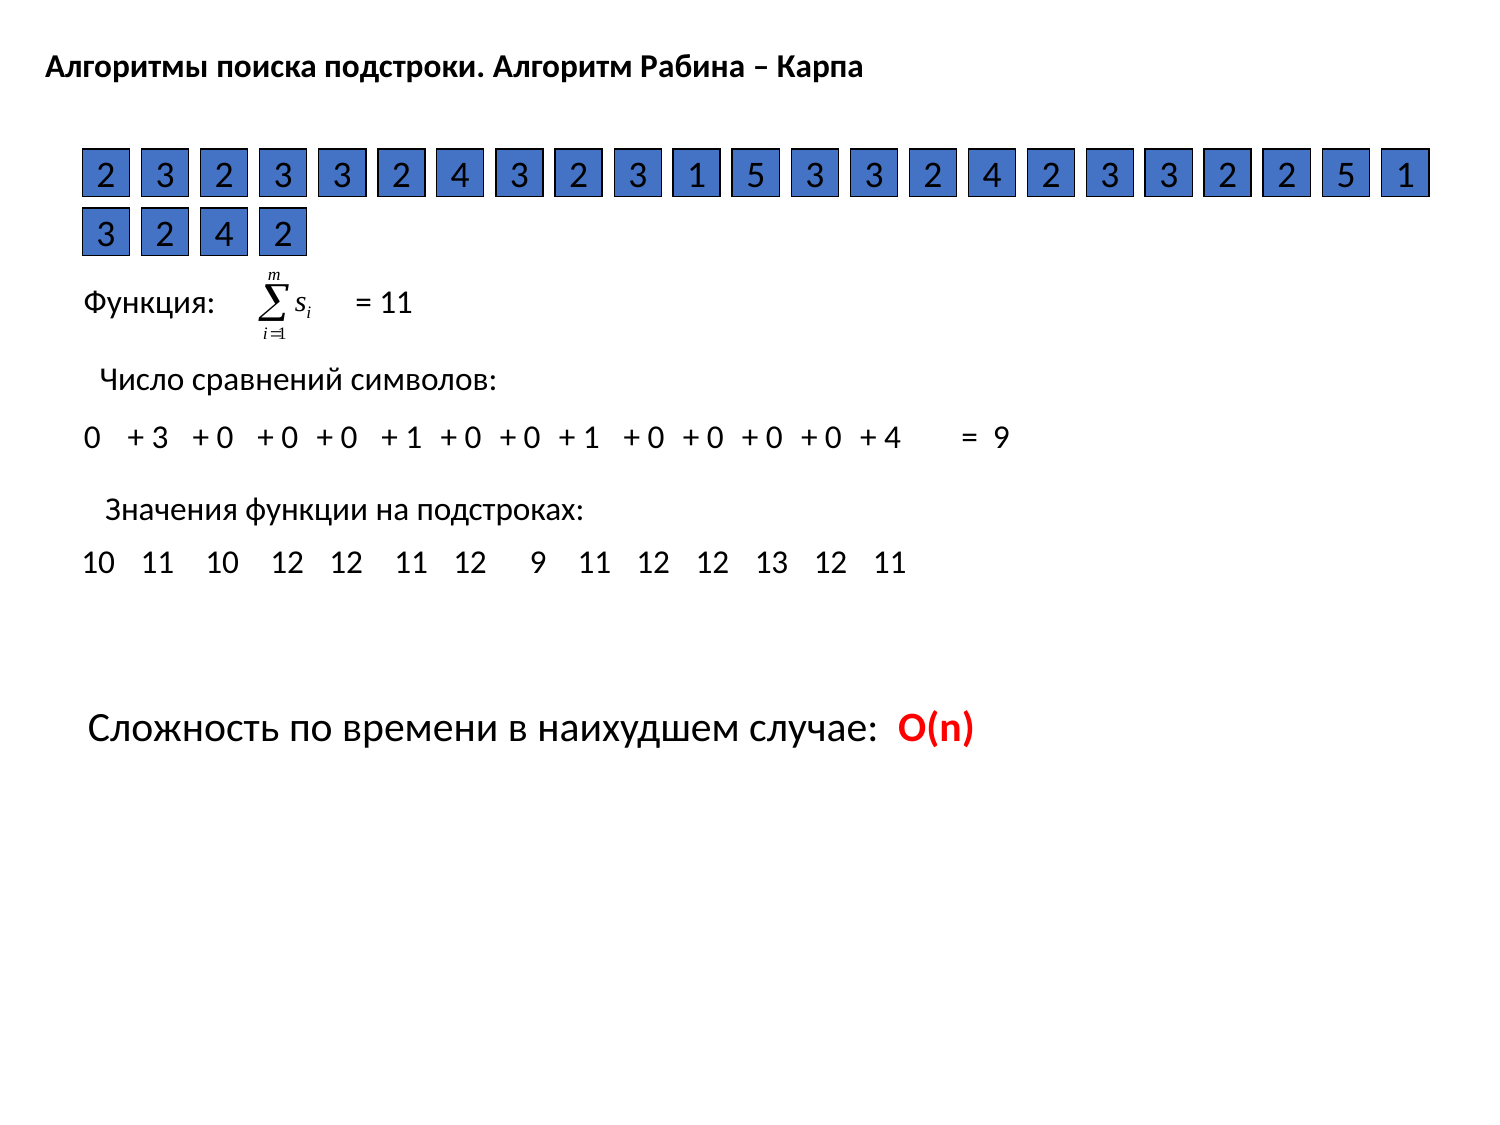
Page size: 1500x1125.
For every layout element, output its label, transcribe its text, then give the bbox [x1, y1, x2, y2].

text_box + 0 [668, 407, 727, 463]
text_box 0 [69, 407, 112, 463]
text_box 3 [1086, 148, 1134, 197]
text_box Сложность по времени в наихудшем случае: О(n) [73, 692, 990, 758]
text_box 3 [1145, 148, 1193, 197]
text_box 2 [82, 148, 130, 197]
text_box = 11 [340, 273, 428, 328]
text_box + 3 [112, 407, 177, 463]
text_box 1 [1381, 148, 1429, 197]
text_box + 0 [301, 407, 366, 463]
text_box + 0 [786, 407, 845, 463]
text_box 2 [377, 148, 425, 197]
text_box + 0 [242, 407, 301, 463]
text_box Число сравнений символов: [84, 349, 514, 405]
text_box 12 [314, 532, 378, 588]
text_box + 1 [544, 407, 608, 463]
text_box + 4 [845, 407, 916, 463]
text_box 2 [1263, 148, 1311, 197]
text_box 4 [968, 148, 1016, 197]
text_box 9 [514, 532, 562, 588]
text_box 10 [66, 532, 125, 588]
text_box 12 [438, 532, 502, 588]
text_box 11 [858, 532, 922, 588]
text_box 1 [673, 148, 721, 197]
text_box 12 [680, 532, 739, 588]
text_box + 0 [177, 407, 242, 463]
text_box = 9 [946, 407, 1025, 463]
text_box 2 [1027, 148, 1075, 197]
text_box 3 [141, 148, 189, 197]
text_box 12 [255, 532, 314, 588]
text_box 3 [614, 148, 662, 197]
text_box Функция: [68, 273, 231, 328]
text_box 5 [732, 148, 780, 197]
text_box 3 [850, 148, 898, 197]
text_box 11 [562, 532, 621, 588]
text_box 13 [739, 532, 799, 588]
text_box Алгоритмы поиска подстроки. Алгоритм Рабина – Карпа [30, 36, 1500, 92]
text_box + 0 [727, 407, 786, 463]
text_box 4 [436, 148, 484, 197]
text_box 12 [621, 532, 680, 588]
text_box 3 [318, 148, 366, 197]
text_box 10 [190, 532, 254, 588]
text_box 11 [379, 532, 438, 588]
text_box + 0 [608, 407, 668, 463]
text_box + 0 [425, 407, 485, 463]
text_box 2 [555, 148, 603, 197]
text_box 11 [125, 532, 190, 588]
text_box 2 [1204, 148, 1252, 197]
text_box 3 [495, 148, 543, 197]
text_box 3 [259, 148, 307, 197]
text_box 12 [799, 532, 858, 588]
text_box 3 [791, 148, 839, 197]
text_box 2 [909, 148, 957, 197]
text_box Значения функции на подстроках: [90, 479, 601, 535]
text_box + 1 [366, 407, 425, 463]
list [253, 261, 320, 347]
text_box 2 [200, 148, 248, 197]
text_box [82, 208, 307, 256]
text_box + 0 [485, 407, 544, 463]
text_box 5 [1322, 148, 1370, 197]
